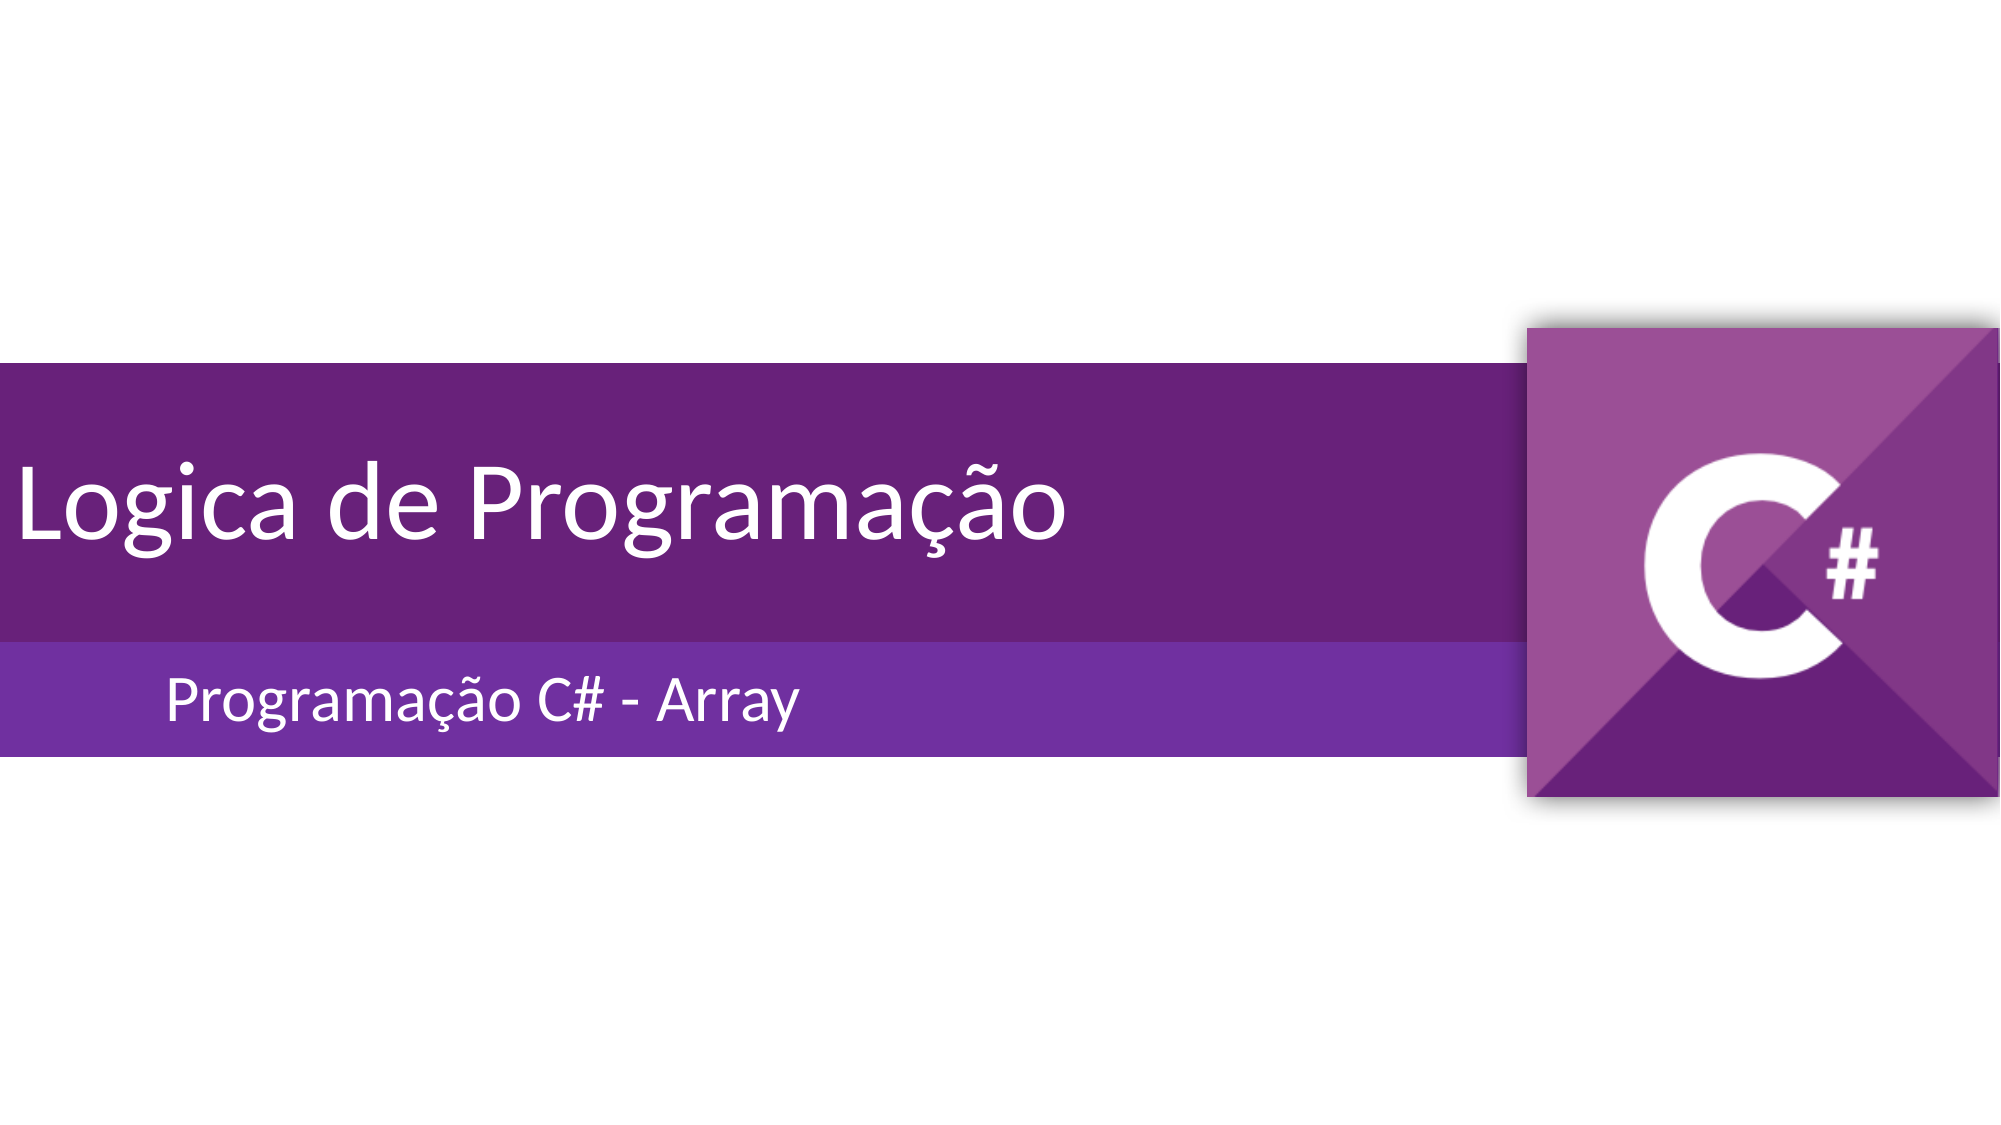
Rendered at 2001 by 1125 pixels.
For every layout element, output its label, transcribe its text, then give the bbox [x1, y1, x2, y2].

text_box Logica de Programação [0, 363, 1508, 642]
picture [1527, 328, 2000, 797]
text_box Programação C# - Array [0, 642, 1508, 757]
